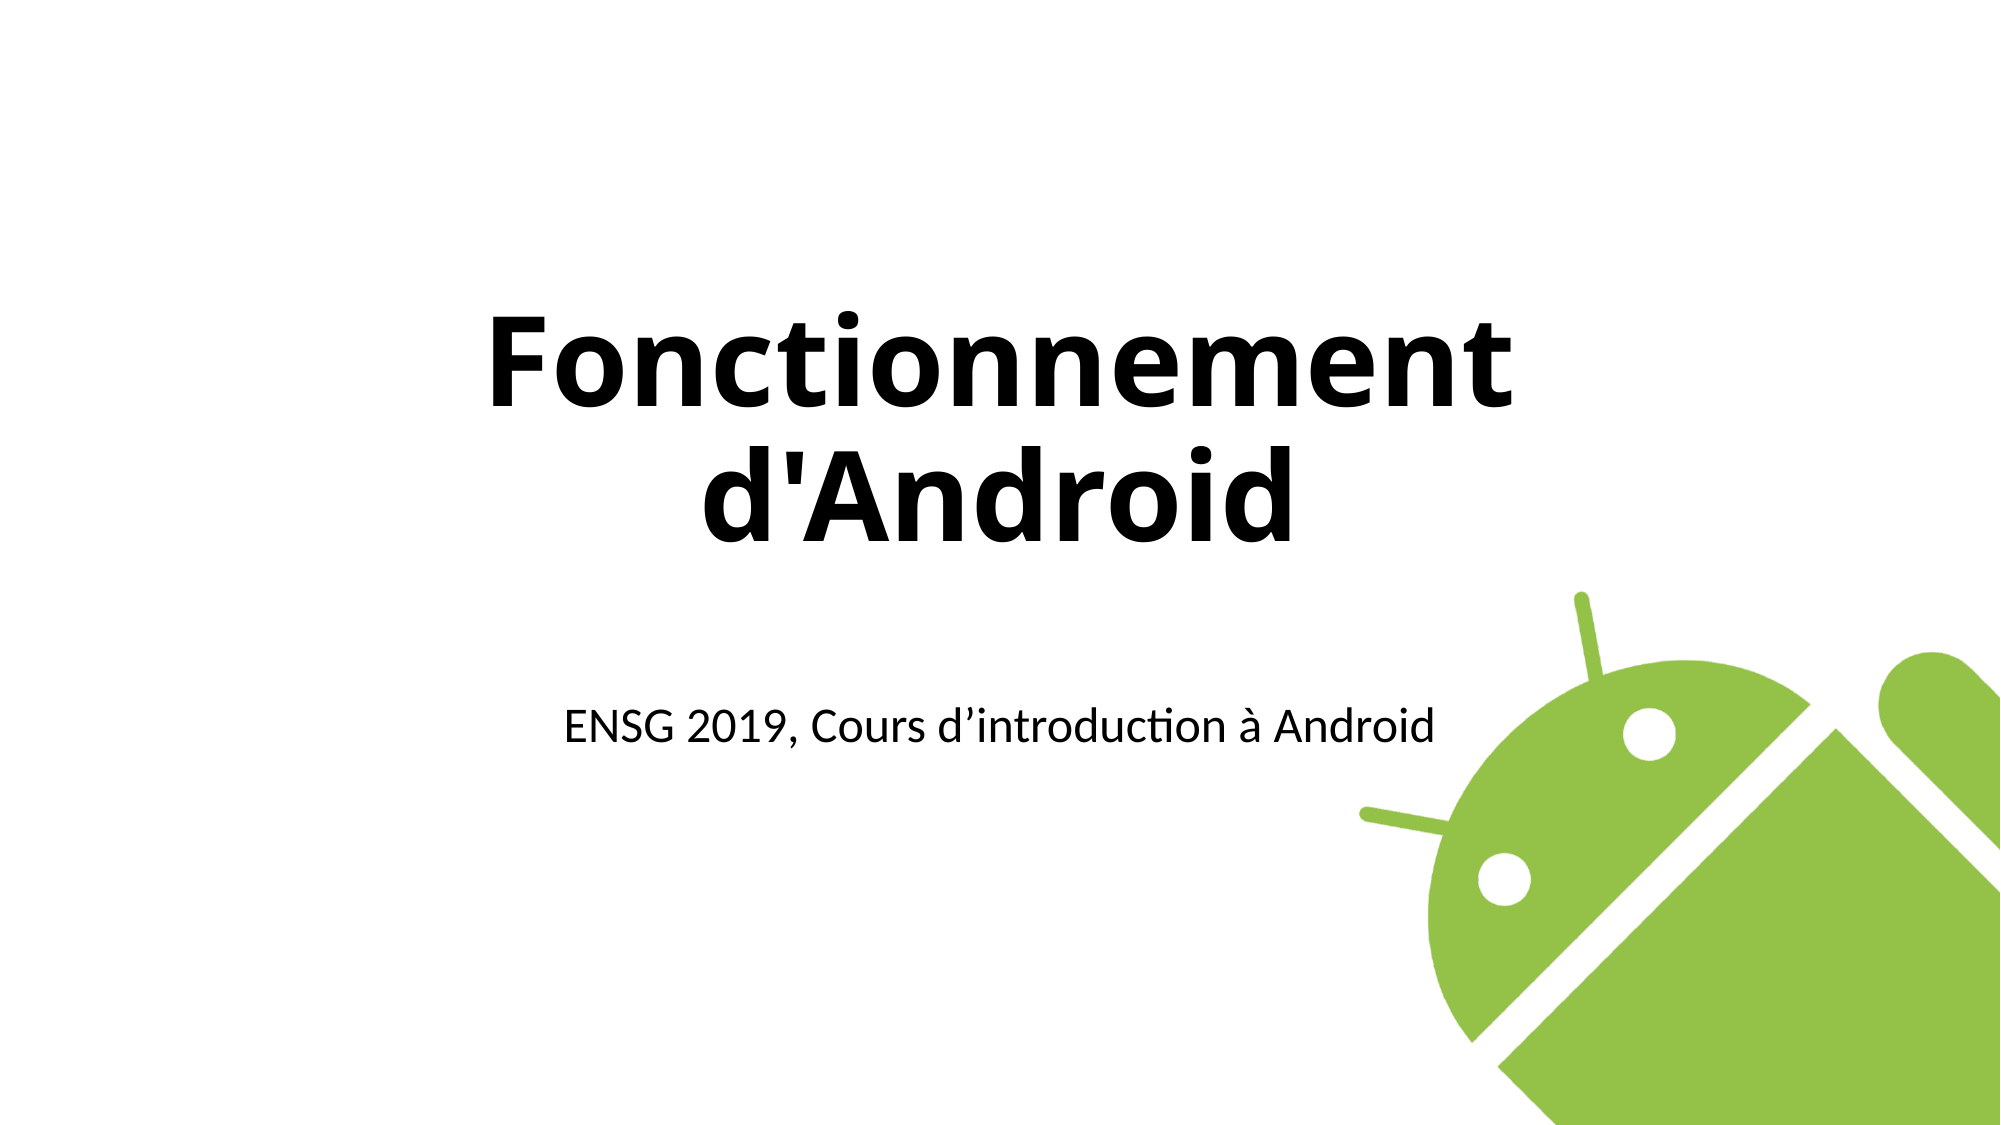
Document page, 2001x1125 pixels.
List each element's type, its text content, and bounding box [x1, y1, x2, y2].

subtitle ENSG 2019, Cours d’introduction à Android [249, 590, 1358, 863]
picture [1358, 590, 2000, 1125]
title Fonctionnement d'Android [249, 184, 1750, 576]
